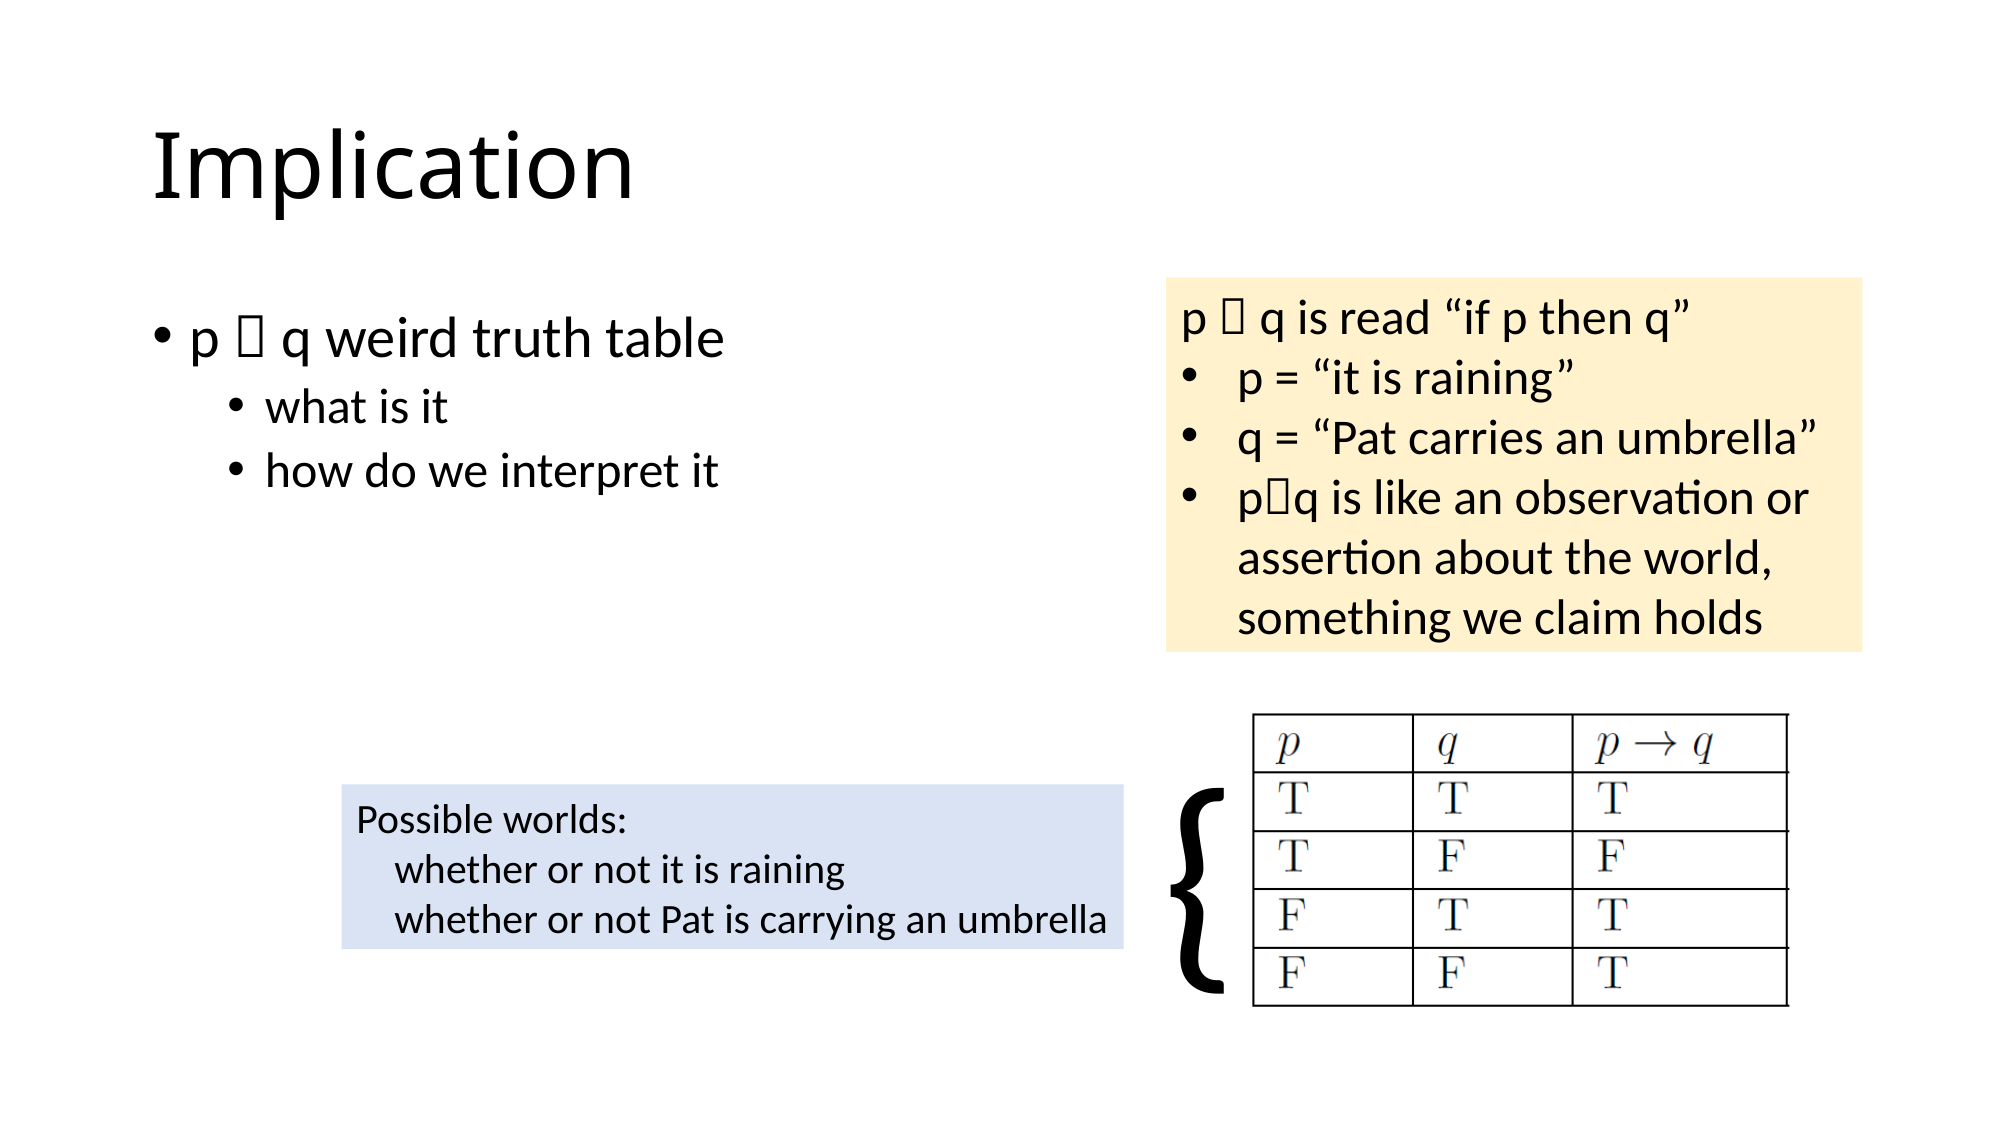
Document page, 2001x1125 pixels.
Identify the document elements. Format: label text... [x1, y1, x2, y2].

text_box { [1148, 714, 1254, 1018]
picture [1239, 699, 1790, 1014]
text_box p  q is read “if p then q” p = “it is raining” q = “Pat carries an umbrella” pq is like an observation or assertion about the world, something we claim holds [1166, 277, 1863, 652]
text_box Possible worlds: whether or not it is raining whether or not Pat is carrying an umbrella [341, 784, 1124, 950]
title Implication [137, 59, 1863, 278]
list p  q weird truth table what is it how do we interpret it [137, 299, 1863, 1014]
